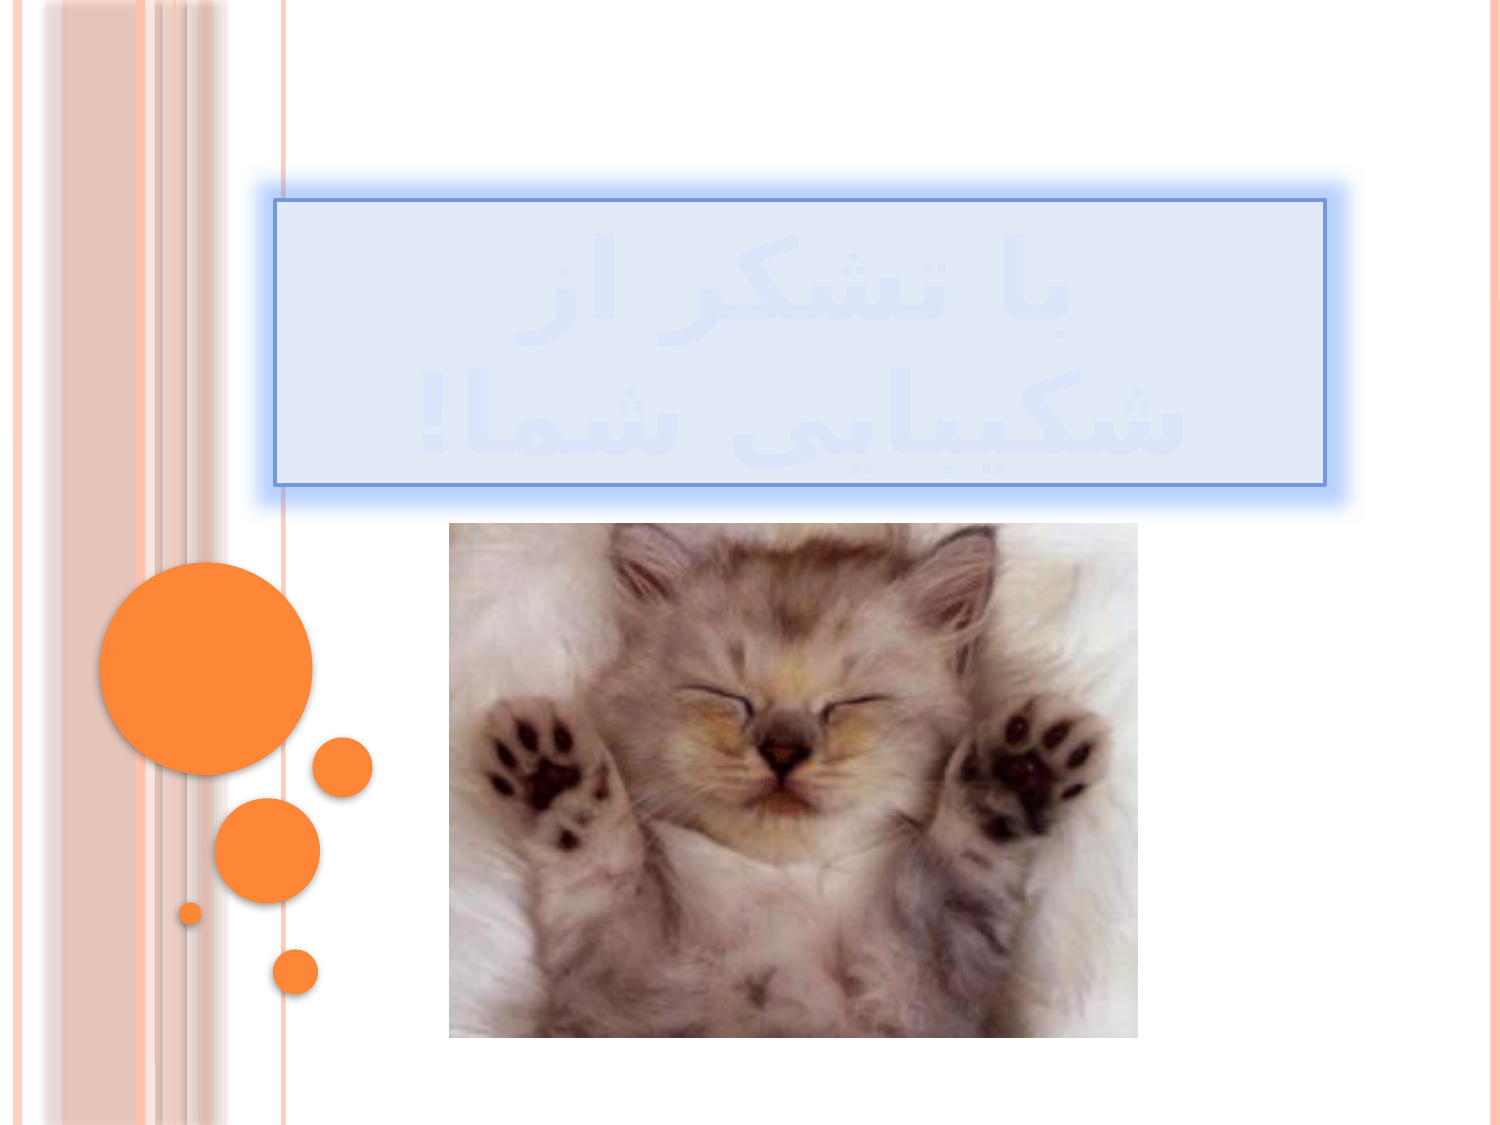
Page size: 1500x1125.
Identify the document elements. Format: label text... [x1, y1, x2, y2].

text_box با تشکر از شکیبایی شما! [273, 198, 1327, 487]
text_box [412, 149, 1425, 540]
picture [449, 522, 1138, 1038]
